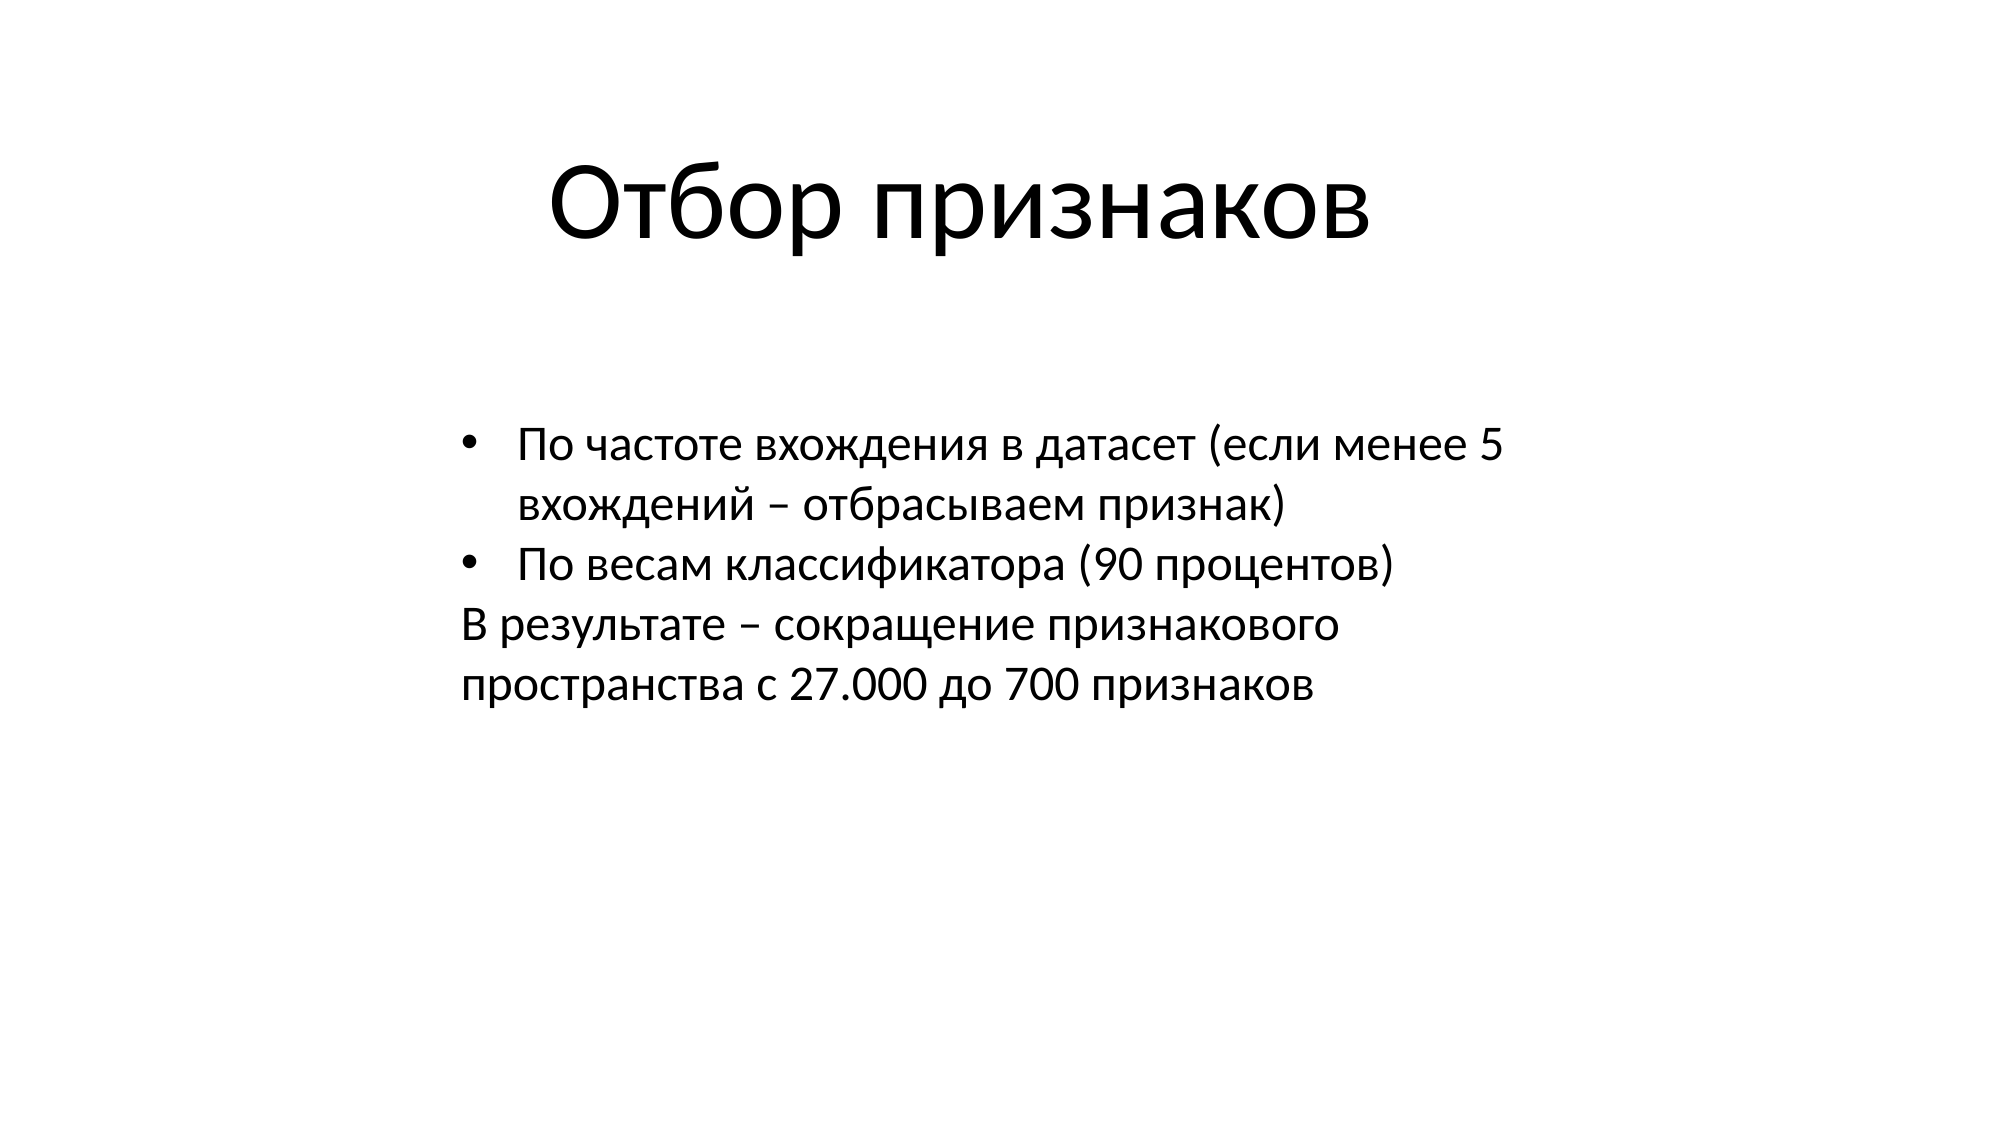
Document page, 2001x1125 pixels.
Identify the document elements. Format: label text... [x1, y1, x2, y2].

text_box Отбор признаков [533, 118, 1390, 269]
text_box По частоте вхождения в датасет (если менее 5 вхождений – отбрасываем признак) По весам классификатора (90 процентов) В результате – сокращение признакового пространства с 27.000 до 700 признаков [446, 403, 1587, 719]
